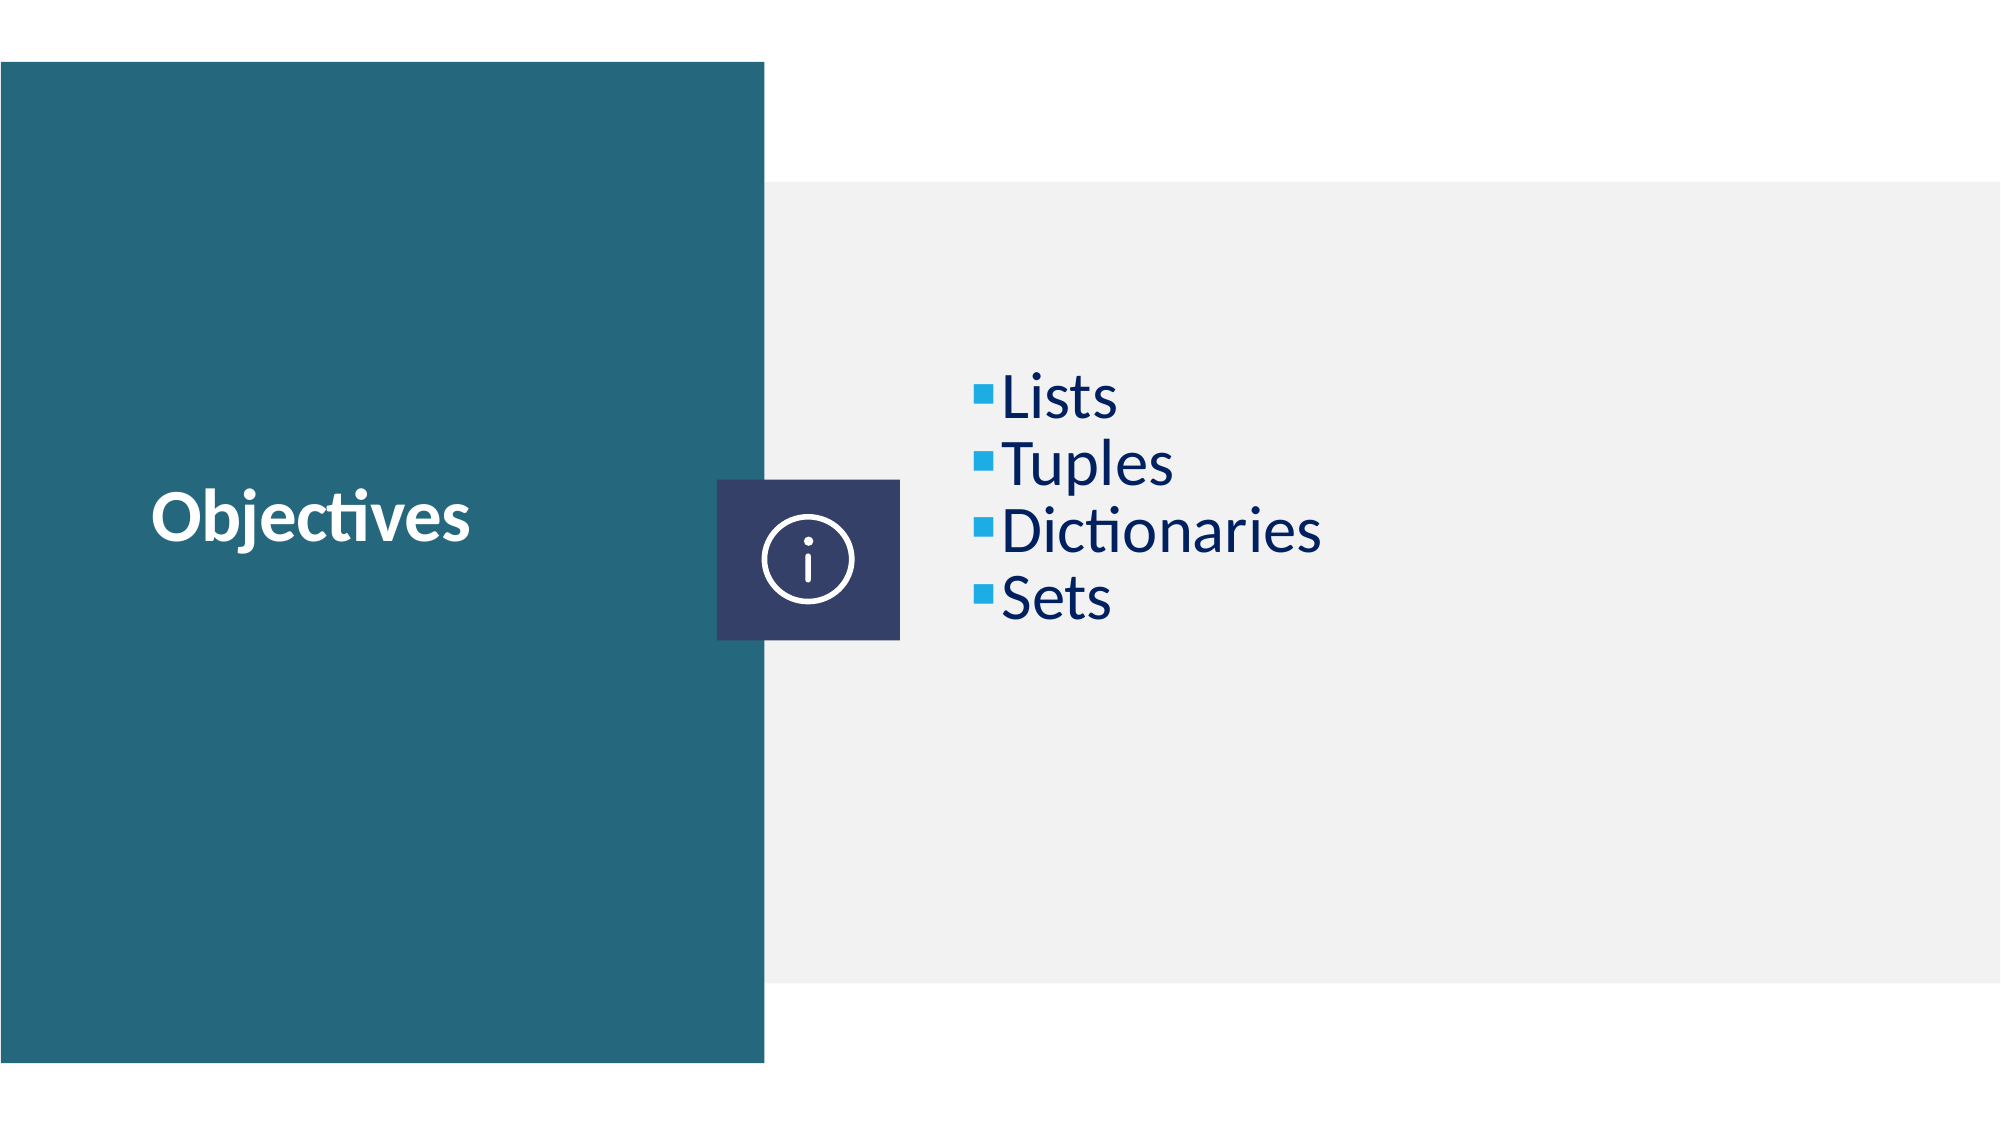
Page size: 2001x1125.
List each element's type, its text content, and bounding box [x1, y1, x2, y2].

list Lists Tuples Dictionaries Sets [953, 361, 1943, 884]
